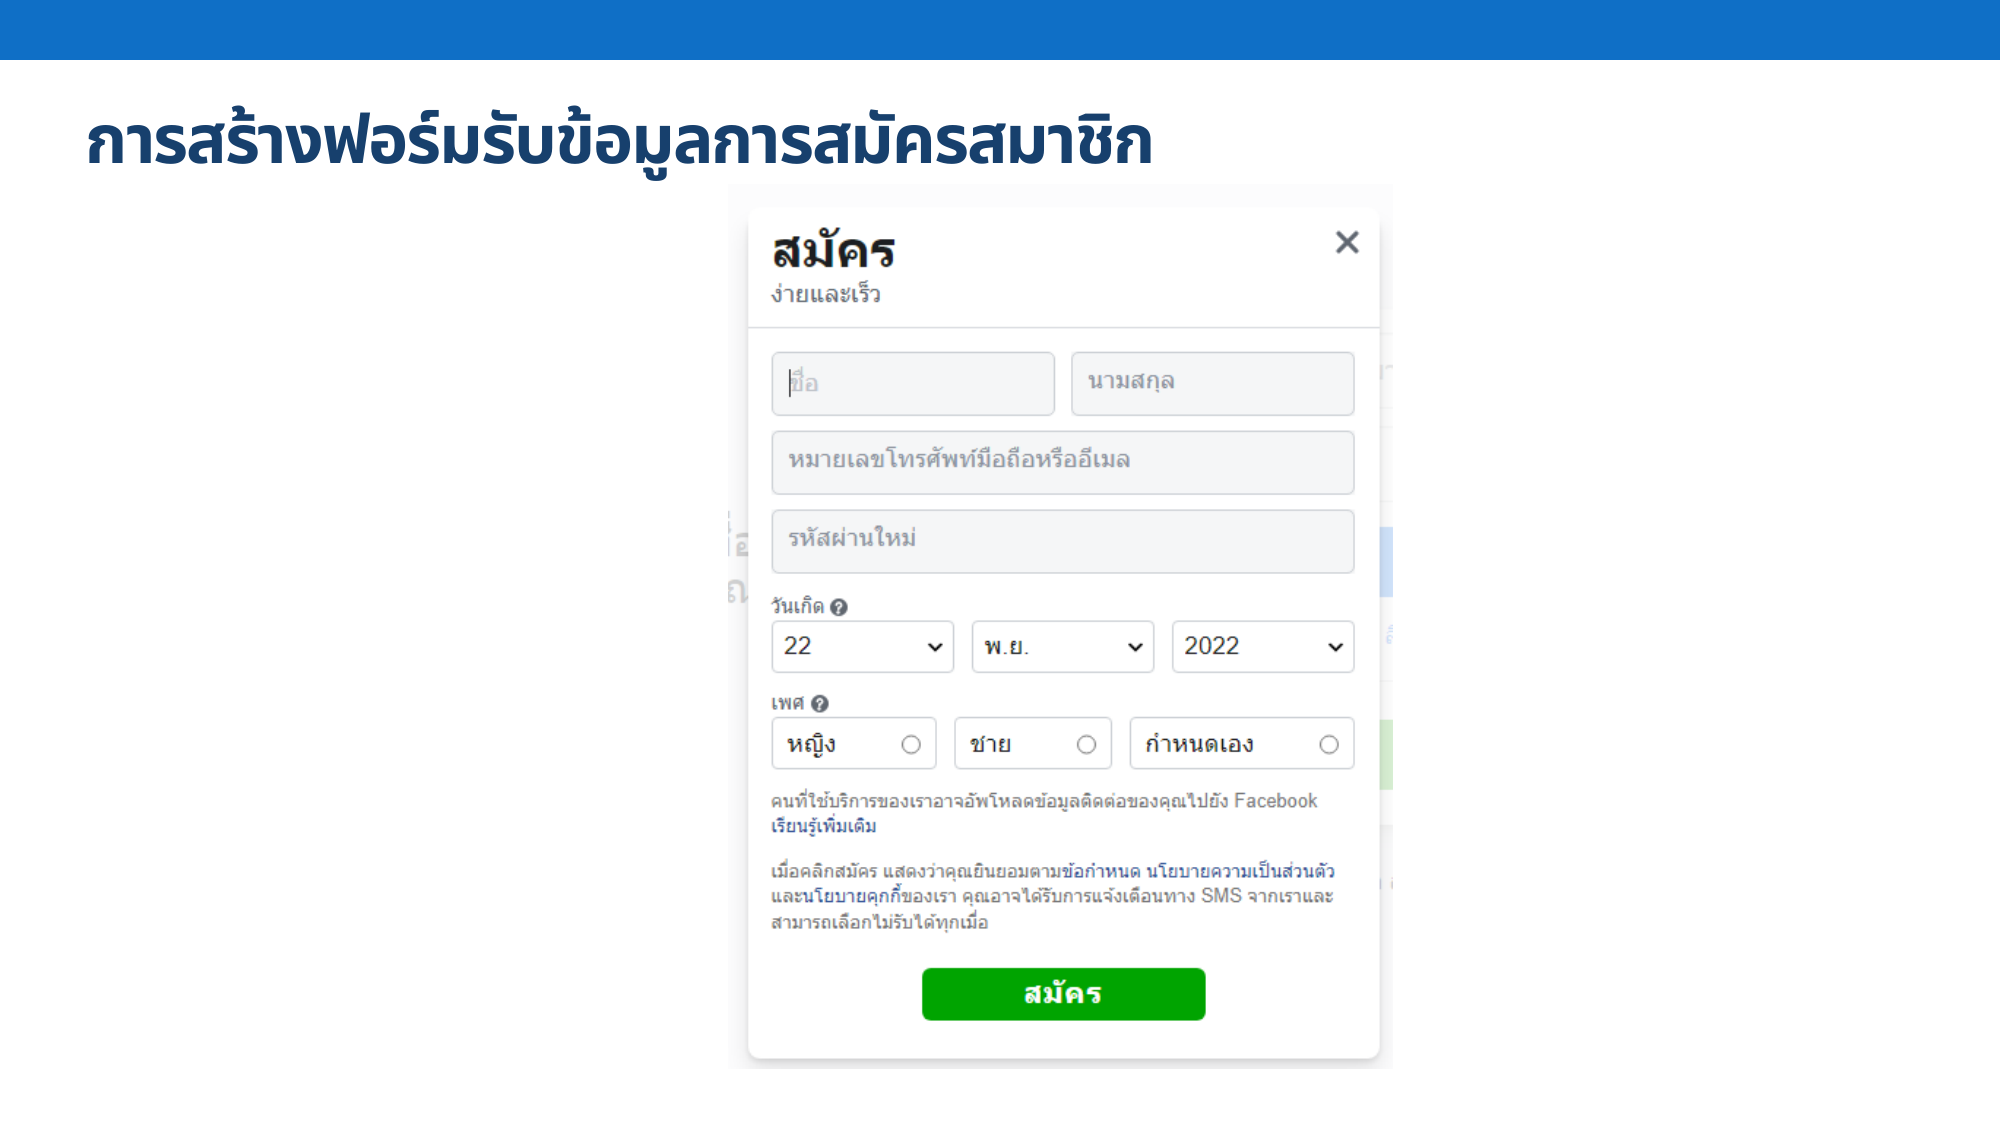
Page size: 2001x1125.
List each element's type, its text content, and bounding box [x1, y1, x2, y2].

picture [728, 184, 1393, 1069]
title การสร้างฟอร์มรับข้อมูลการสมัครสมาชิก [70, 87, 1900, 185]
